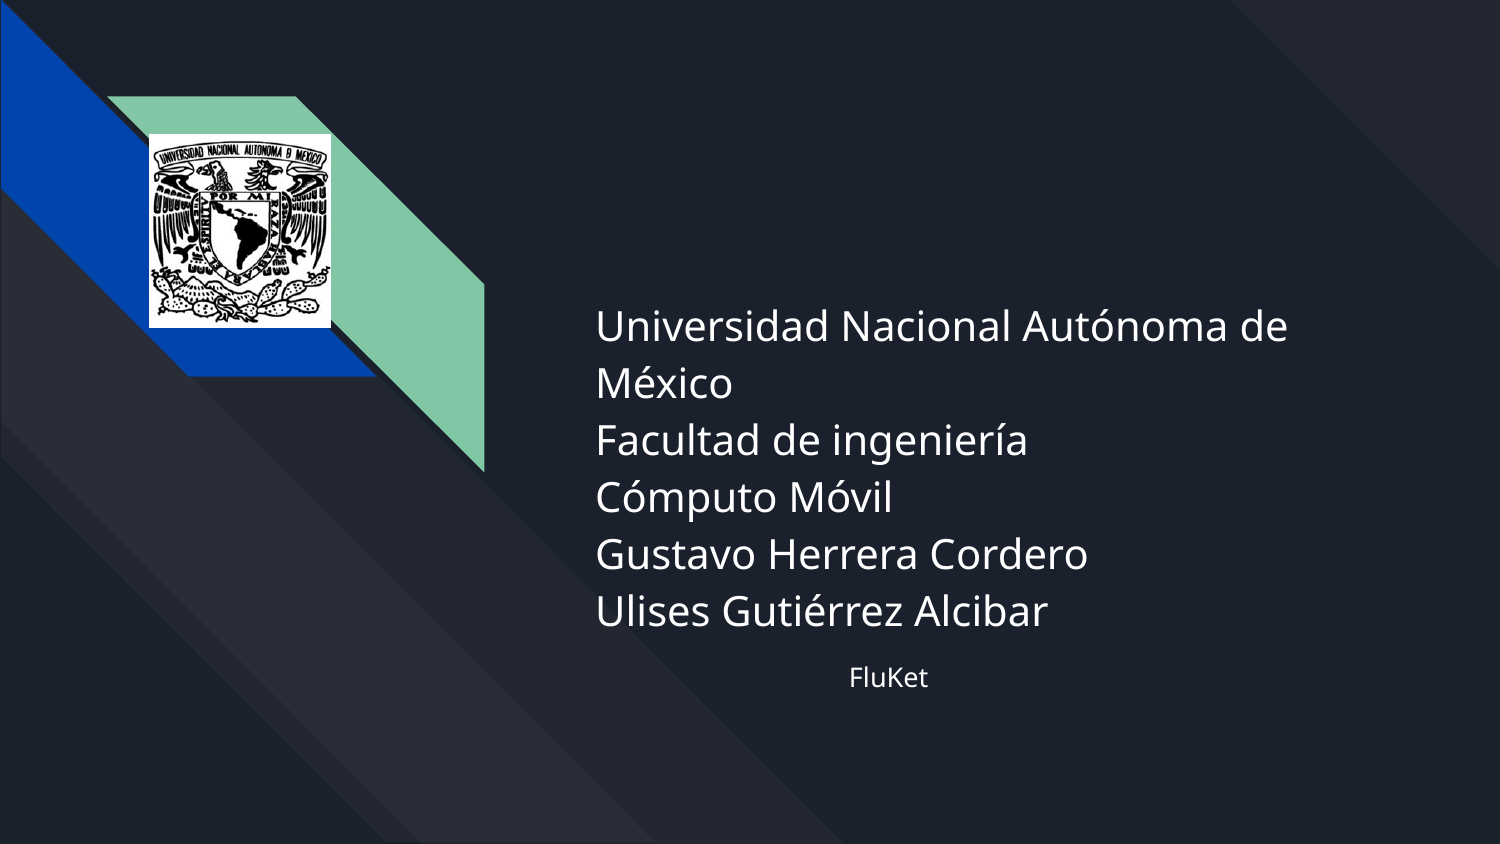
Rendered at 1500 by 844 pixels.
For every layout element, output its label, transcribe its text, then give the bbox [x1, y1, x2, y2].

picture [148, 134, 331, 328]
title Universidad Nacional Autónoma de México Facultad de ingeniería Cómputo Móvil Gustavo Herrera Cordero Ulises Gutiérrez Alcibar [580, 281, 1404, 654]
subtitle FluKet [833, 643, 1404, 727]
